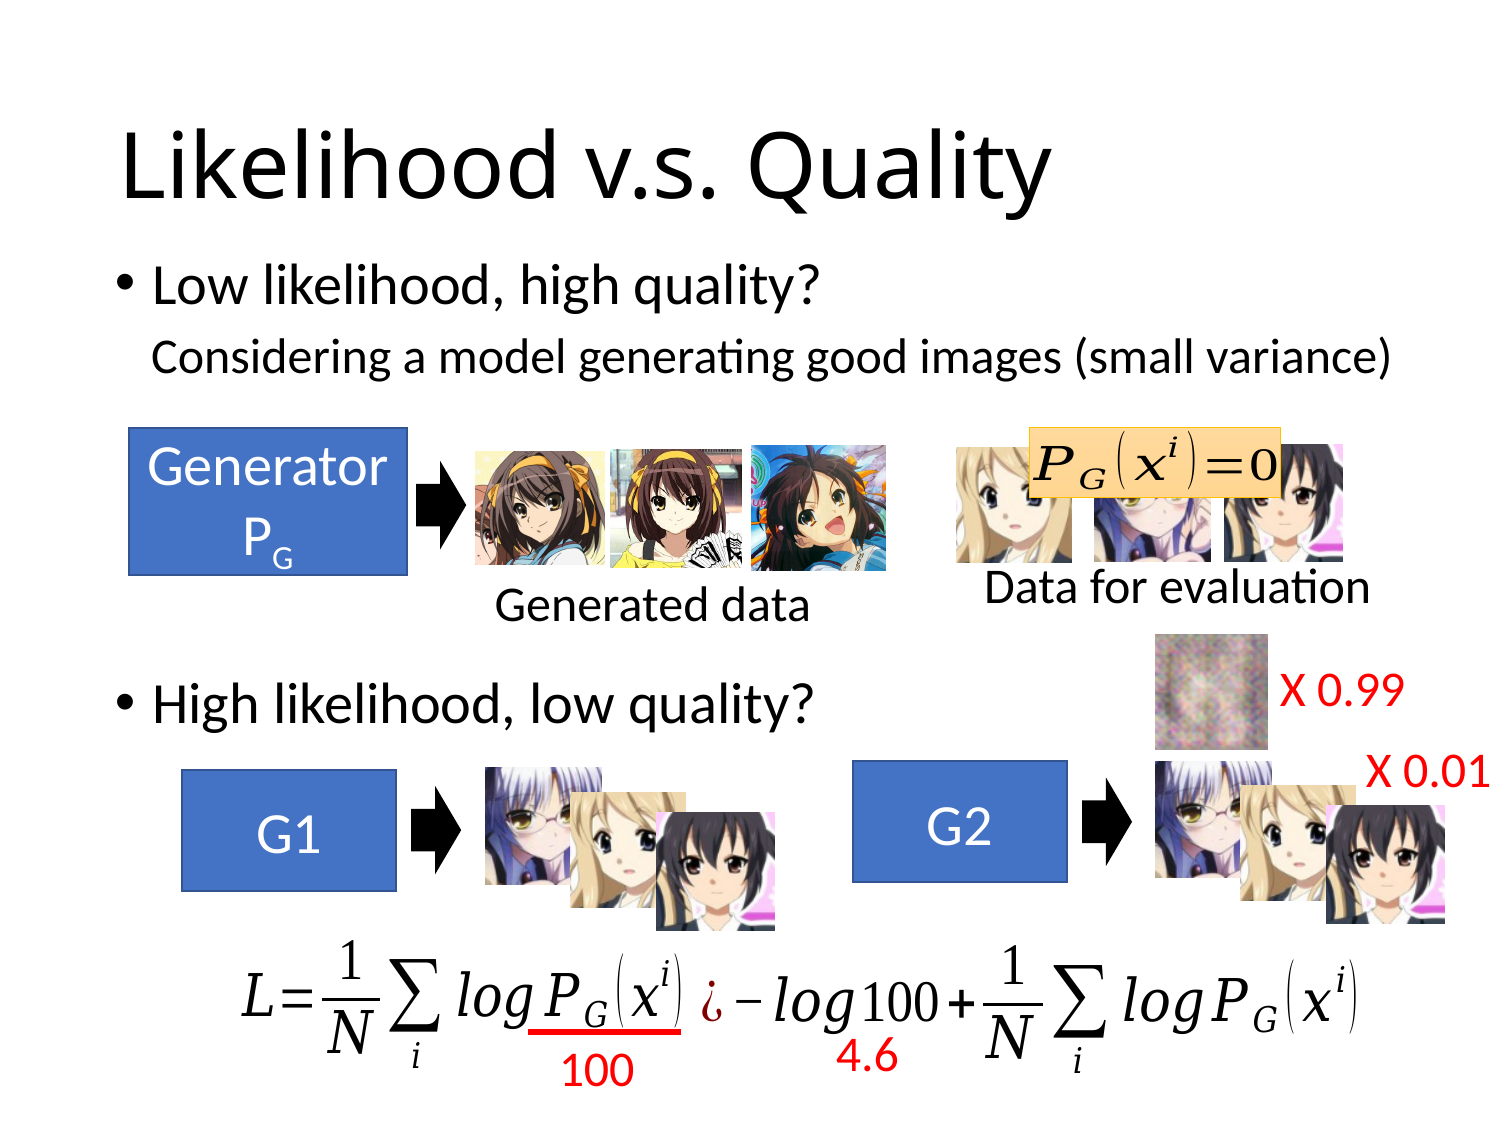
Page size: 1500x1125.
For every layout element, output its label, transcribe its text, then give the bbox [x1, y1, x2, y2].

text_box 4.6 [820, 1013, 950, 1089]
picture [1093, 444, 1211, 562]
text_box Generator PG [128, 427, 408, 576]
text_box [411, 785, 462, 875]
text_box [1154, 761, 1444, 924]
text_box G1 [181, 769, 397, 892]
picture [1224, 444, 1343, 563]
picture [750, 445, 886, 571]
text_box X 0.01 [1351, 729, 1500, 805]
picture [1155, 634, 1268, 750]
text_box X 0.99 [1268, 649, 1439, 724]
text_box G2 [852, 760, 1068, 883]
text_box 100 [532, 1035, 661, 1105]
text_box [484, 767, 774, 931]
list Low likelihood, high quality? High likelihood, low quality? [99, 246, 1394, 1043]
text_box Considering a model generating good images (small variance) [136, 316, 1500, 392]
text_box Generated data [406, 564, 899, 639]
picture [610, 449, 743, 568]
text_box [1082, 777, 1133, 867]
picture [475, 451, 605, 565]
title Likelihood v.s. Quality [103, 59, 1397, 278]
text_box [416, 460, 467, 550]
picture [956, 447, 1072, 563]
